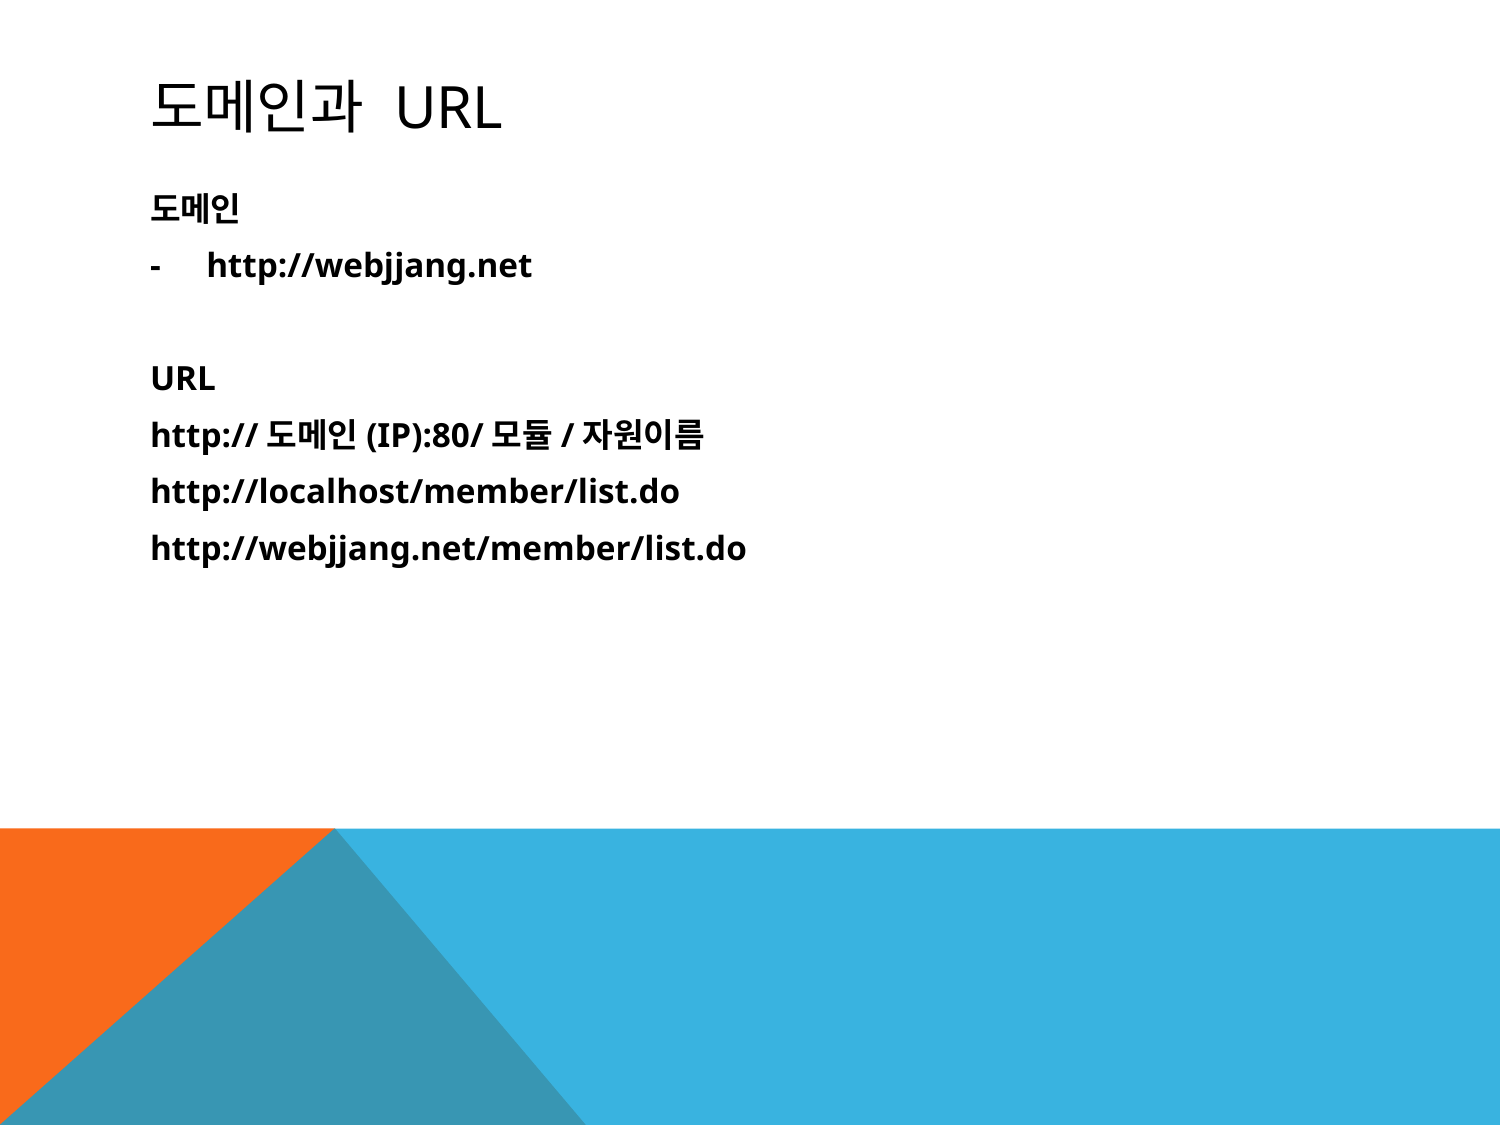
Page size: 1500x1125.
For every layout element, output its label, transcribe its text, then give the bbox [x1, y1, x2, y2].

list 도메인 - http://webjjang.net URL http://도메인(IP):80/모듈/자원이름 http://localhost/member/list.do http://webjjang.net/member/list.do [135, 180, 1369, 768]
title 도메인과 URL [135, 60, 1369, 150]
